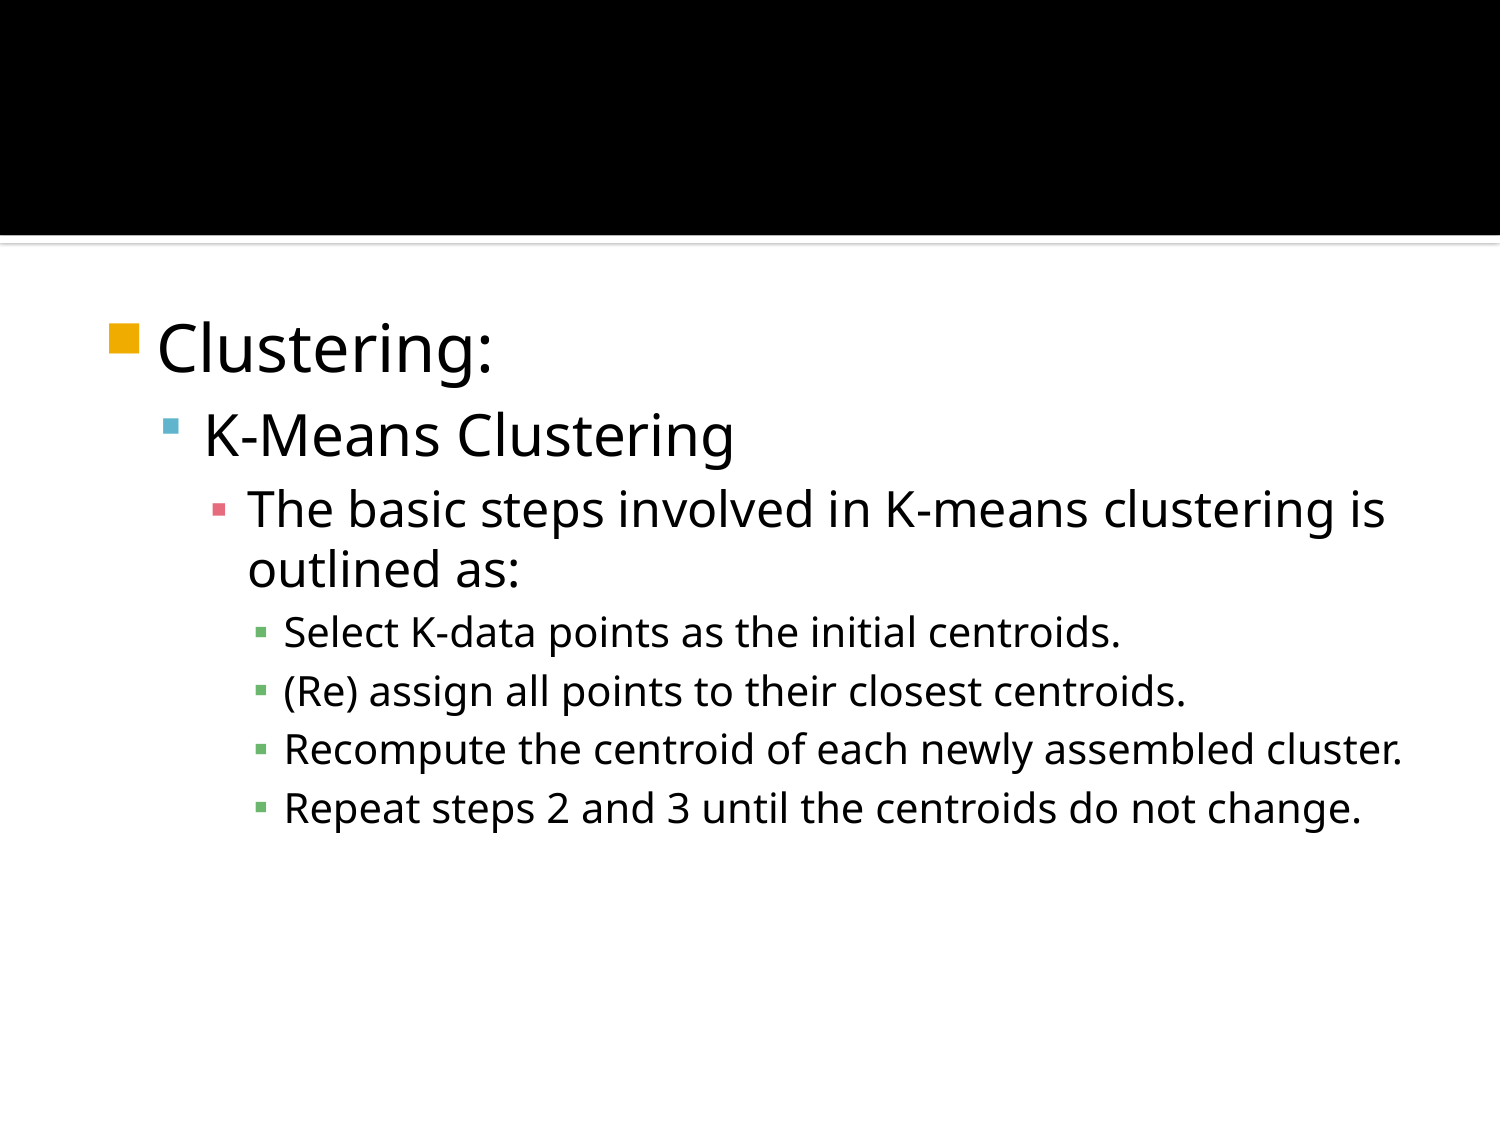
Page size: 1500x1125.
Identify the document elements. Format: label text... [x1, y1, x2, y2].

list Clustering: K-Means Clustering The basic steps involved in K-means clustering is outlined as: Select K-data points as the initial centroids. (Re) assign all points to their closest centroids. Recompute the centroid of each newly assembled cluster. Repeat steps 2 and 3 until the centroids do not change. [75, 291, 1425, 1050]
